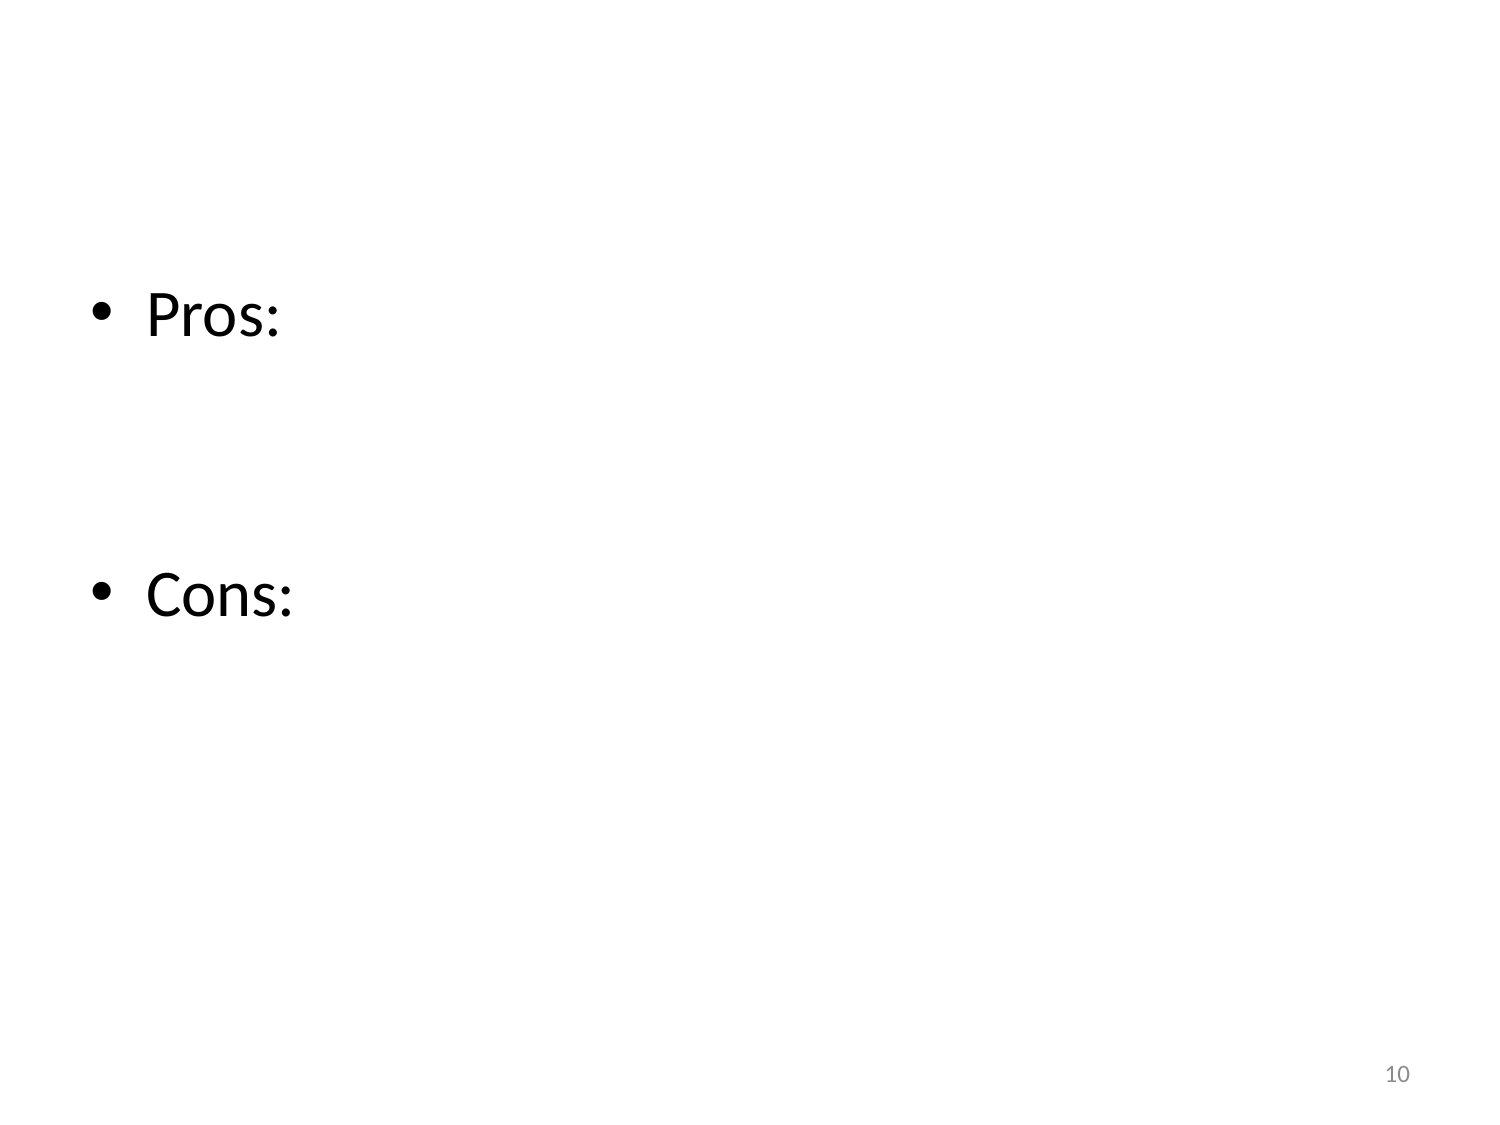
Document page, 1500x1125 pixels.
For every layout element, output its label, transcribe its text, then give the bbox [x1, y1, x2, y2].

slide_number 10 [1074, 1042, 1425, 1103]
list Pros: Cons: [75, 262, 1425, 1005]
